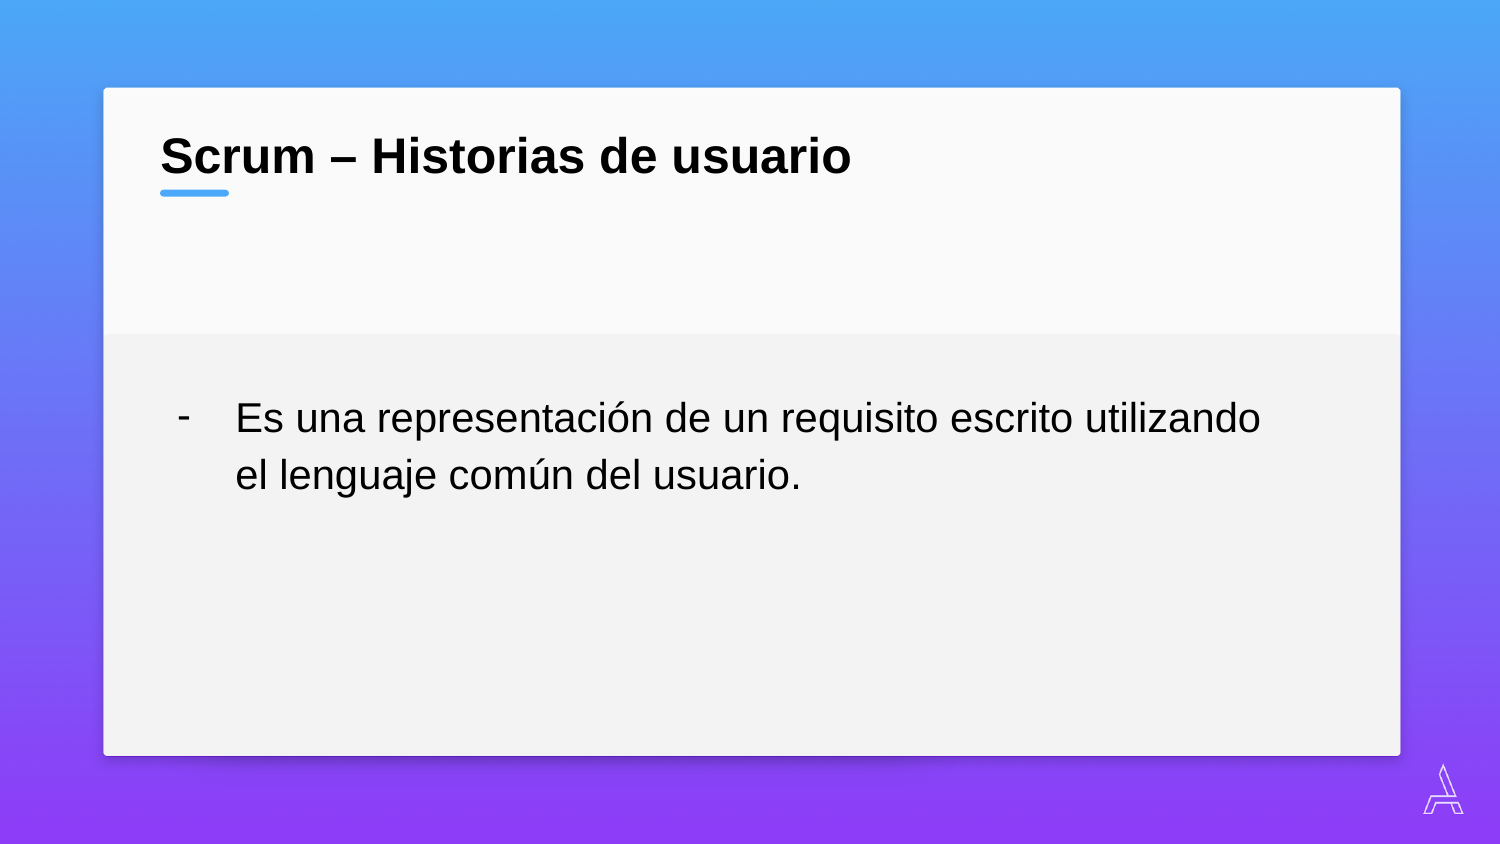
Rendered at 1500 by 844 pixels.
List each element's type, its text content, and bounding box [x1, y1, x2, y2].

picture [0, 0, 1500, 844]
text_box Es una representación de un requisito escrito utilizando el lenguaje común del usuario. [145, 218, 1319, 663]
text_box Scrum – Historias de usuario [145, 108, 1017, 197]
